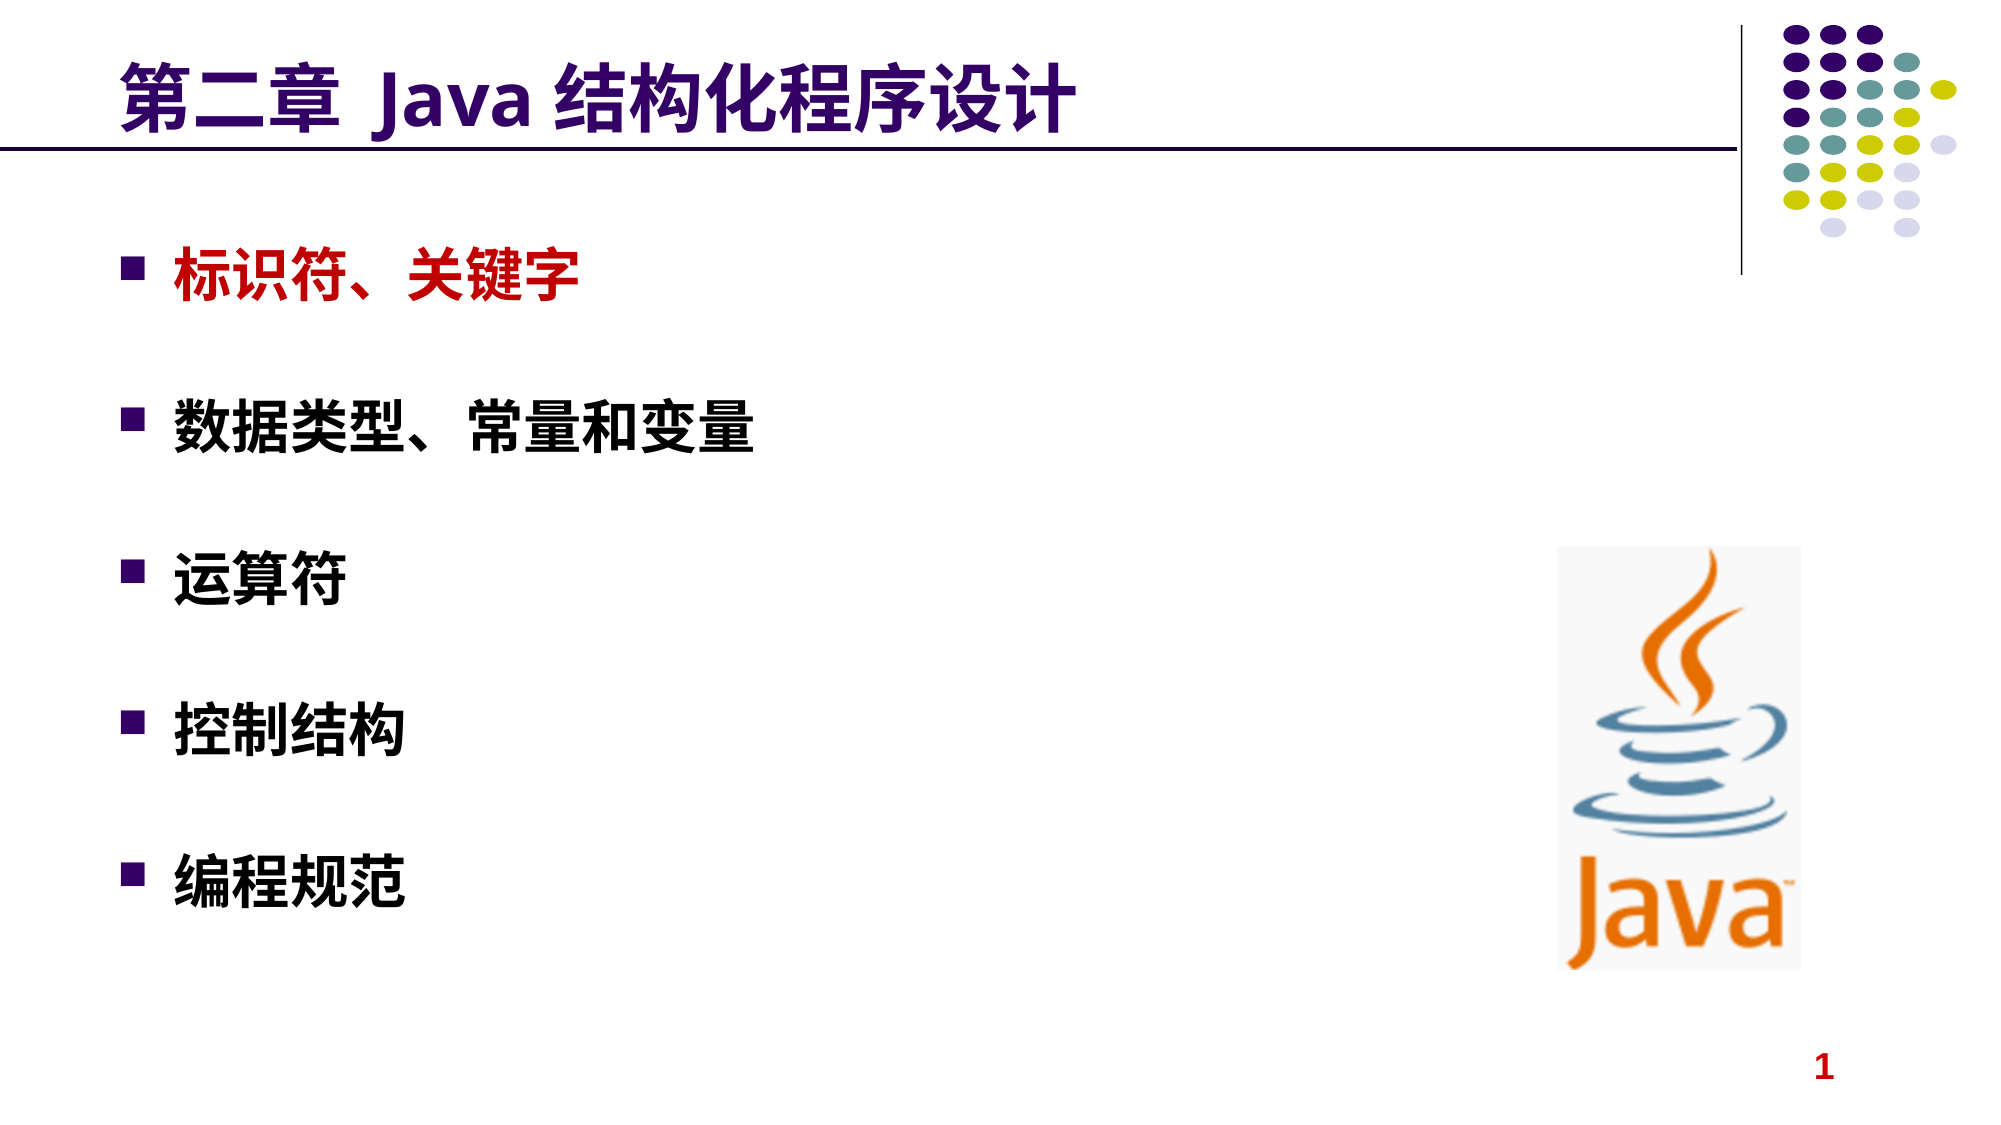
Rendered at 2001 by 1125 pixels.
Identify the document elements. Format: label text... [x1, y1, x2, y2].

picture [1556, 546, 1801, 970]
list 标识符、关键字 数据类型、常量和变量 运算符 控制结构 编程规范 [102, 160, 1903, 1012]
title 第二章 Java结构化程序设计 [102, 31, 1753, 149]
